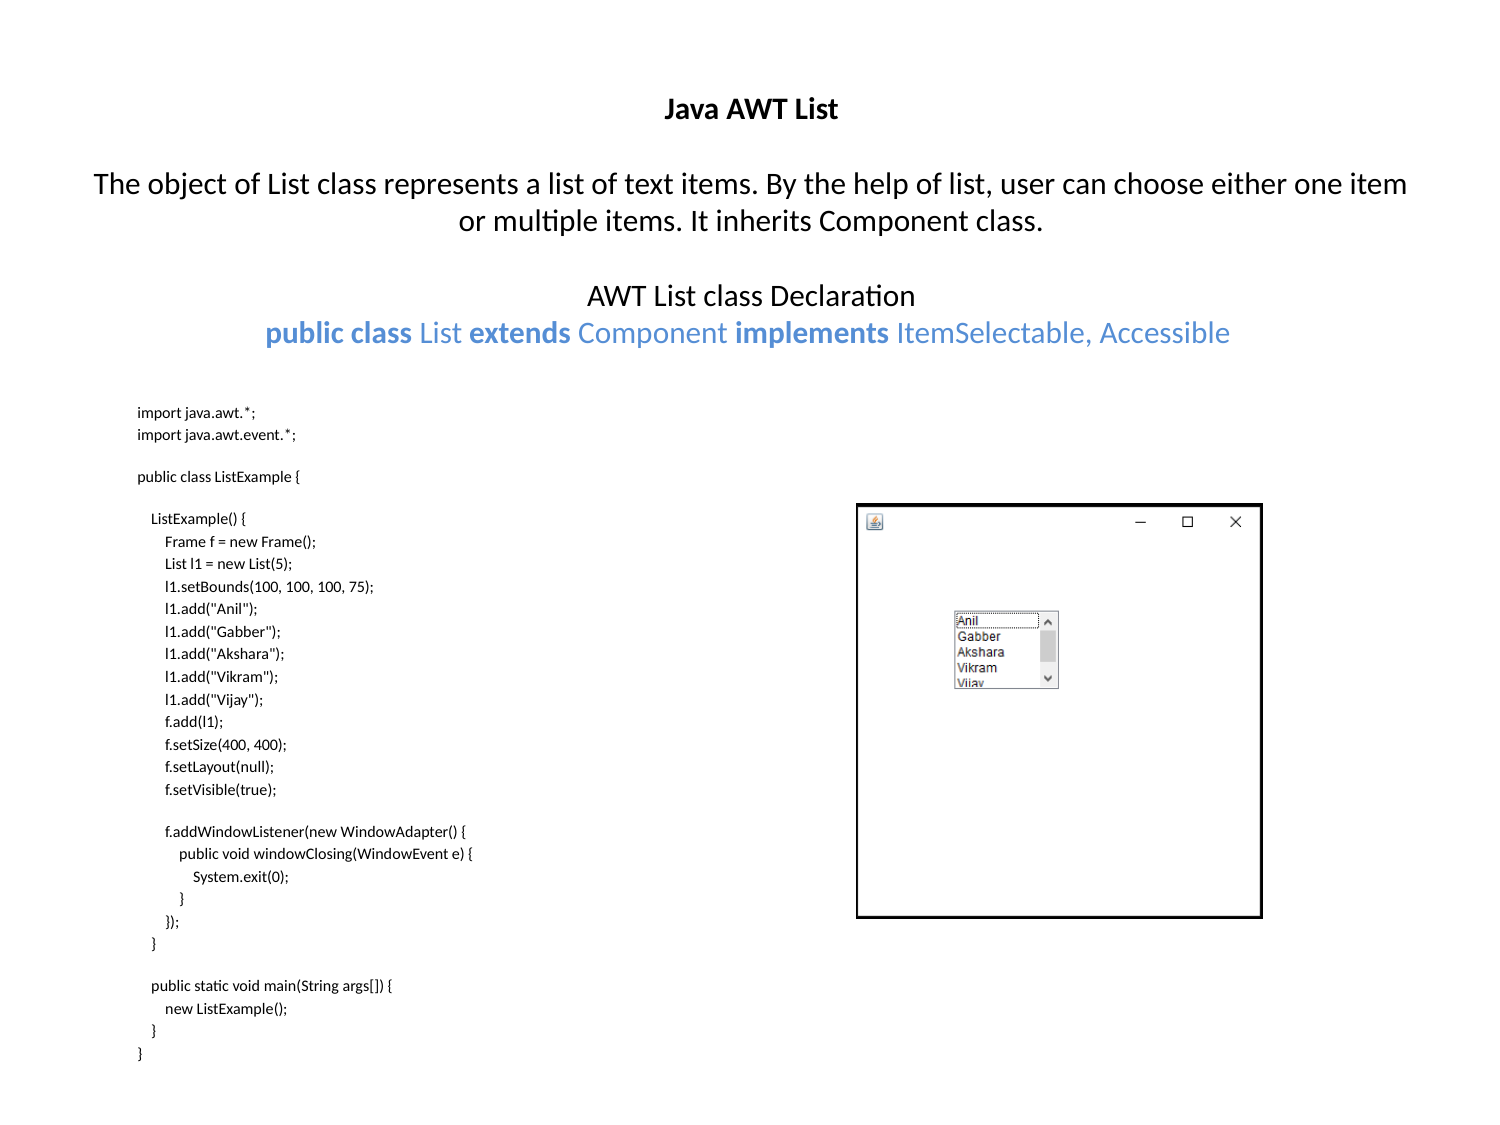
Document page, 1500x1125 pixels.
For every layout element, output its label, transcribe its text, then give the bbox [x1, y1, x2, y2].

title Java AWT List The object of List class represents a list of text items. By the help of list, user can choose either one item or multiple items. It inherits Component class. AWT List class Declaration public class List extends Component implements ItemSelectable, Accessible [76, 125, 1427, 313]
picture [856, 503, 1263, 920]
list import java.awt.*; import java.awt.event.*; public class ListExample { ListExample() { Frame f = new Frame(); List l1 = new List(5); l1.setBounds(100, 100, 100, 75); l1.add("Anil"); l1.add("Gabber"); l1.add("Akshara"); l1.add("Vikram"); l1.add("Vijay"); f.add(l1); f.setSize(400, 400); f.setLayout(null); f.setVisible(true); f.addWindowListener(new WindowAdapter() { public void windowClosing(WindowEvent e) { System.exit(0); } }); } public static void main(String args[]) { new ListExample(); } } [122, 375, 762, 1118]
